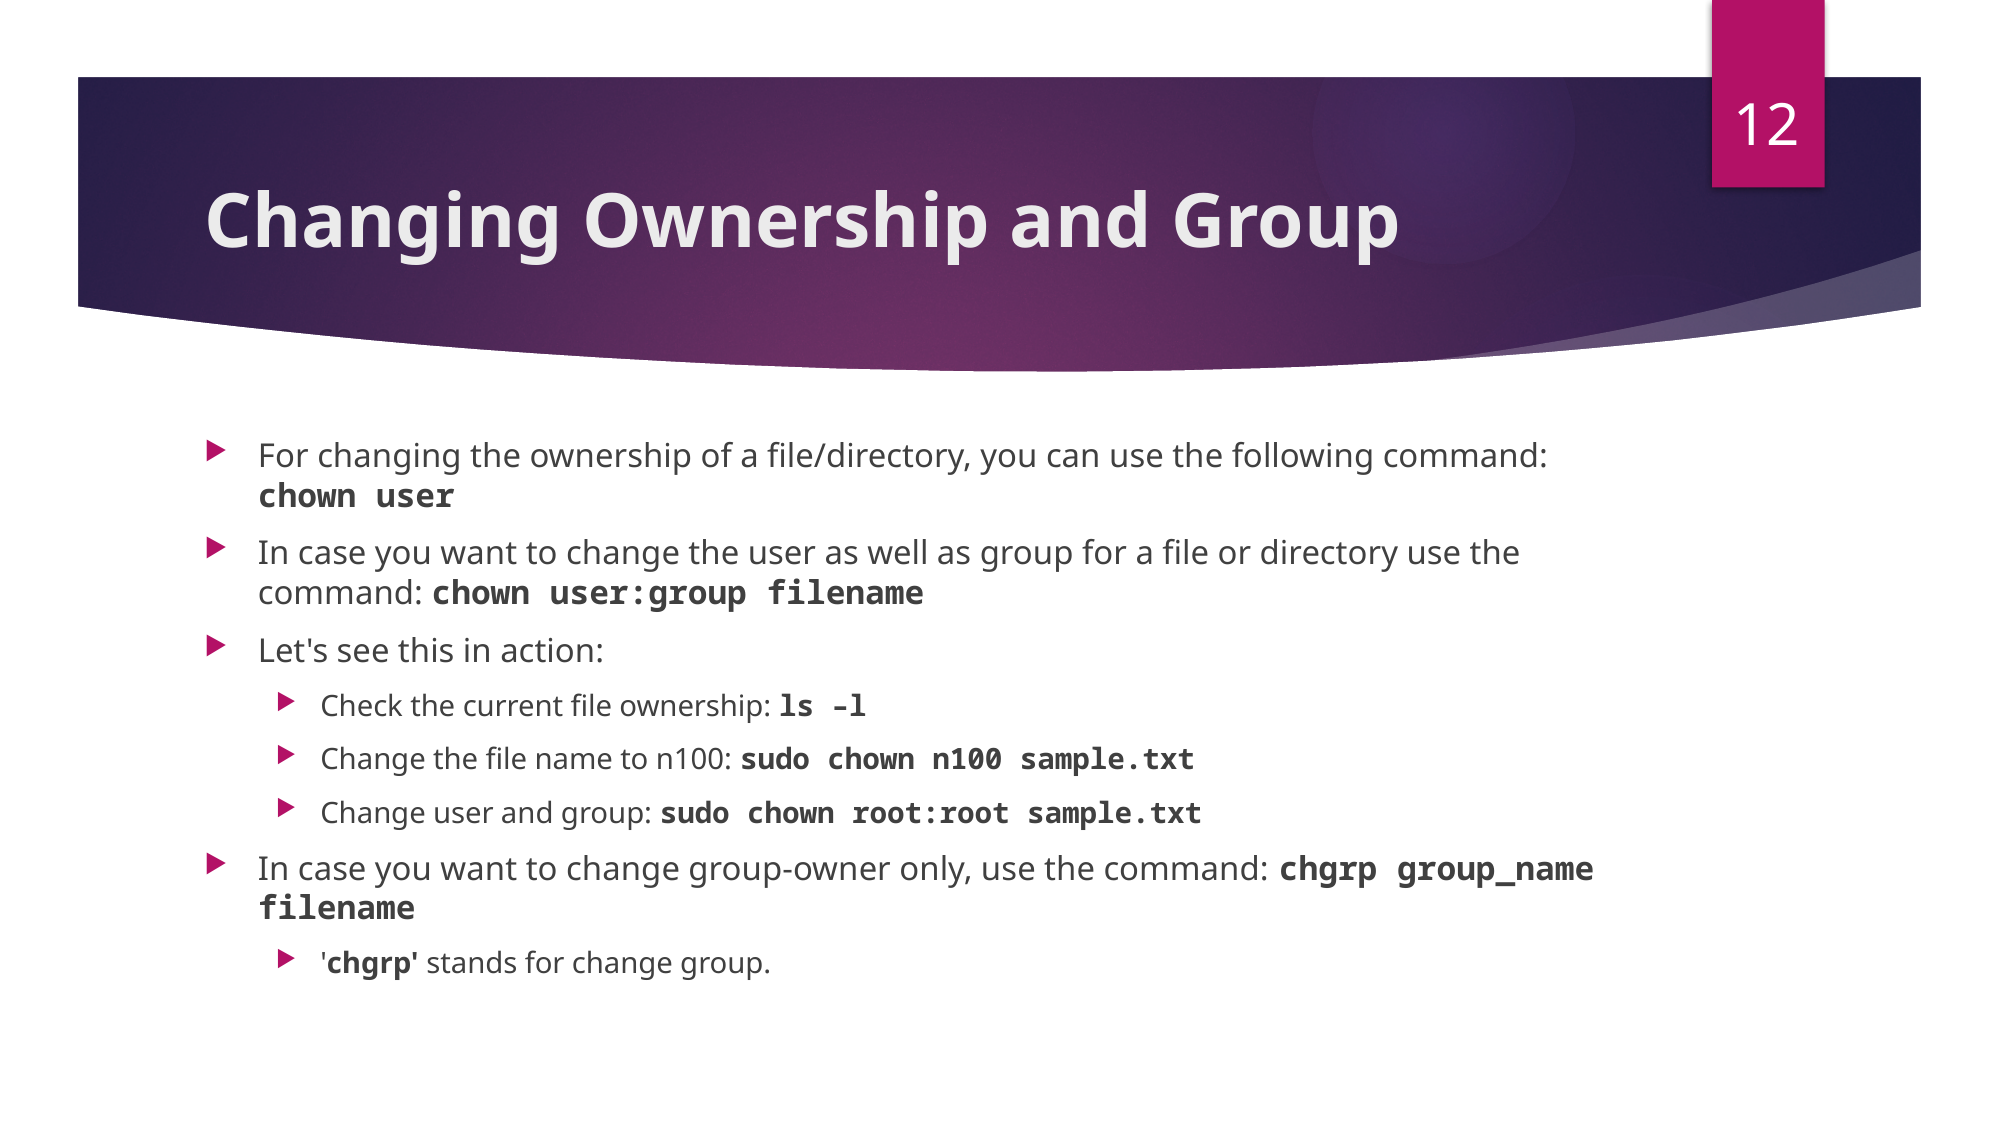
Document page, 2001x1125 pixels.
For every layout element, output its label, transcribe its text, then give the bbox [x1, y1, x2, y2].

title Changing Ownership and Group [189, 159, 1627, 276]
list For changing the ownership of a file/directory, you can use the following command: chown user In case you want to change the user as well as group for a file or directory use the command: chown user:group filename Let's see this in action: Check the current file ownership: ls –l Change the file name to n100: sudo chown n100 sample.txt Change user and group: sudo chown root:root sample.txt In case you want to change group-owner only, use the command: chgrp group_name filename 'chgrp' stands for change group. [189, 427, 1638, 988]
slide_number 12 [1698, 48, 1836, 175]
